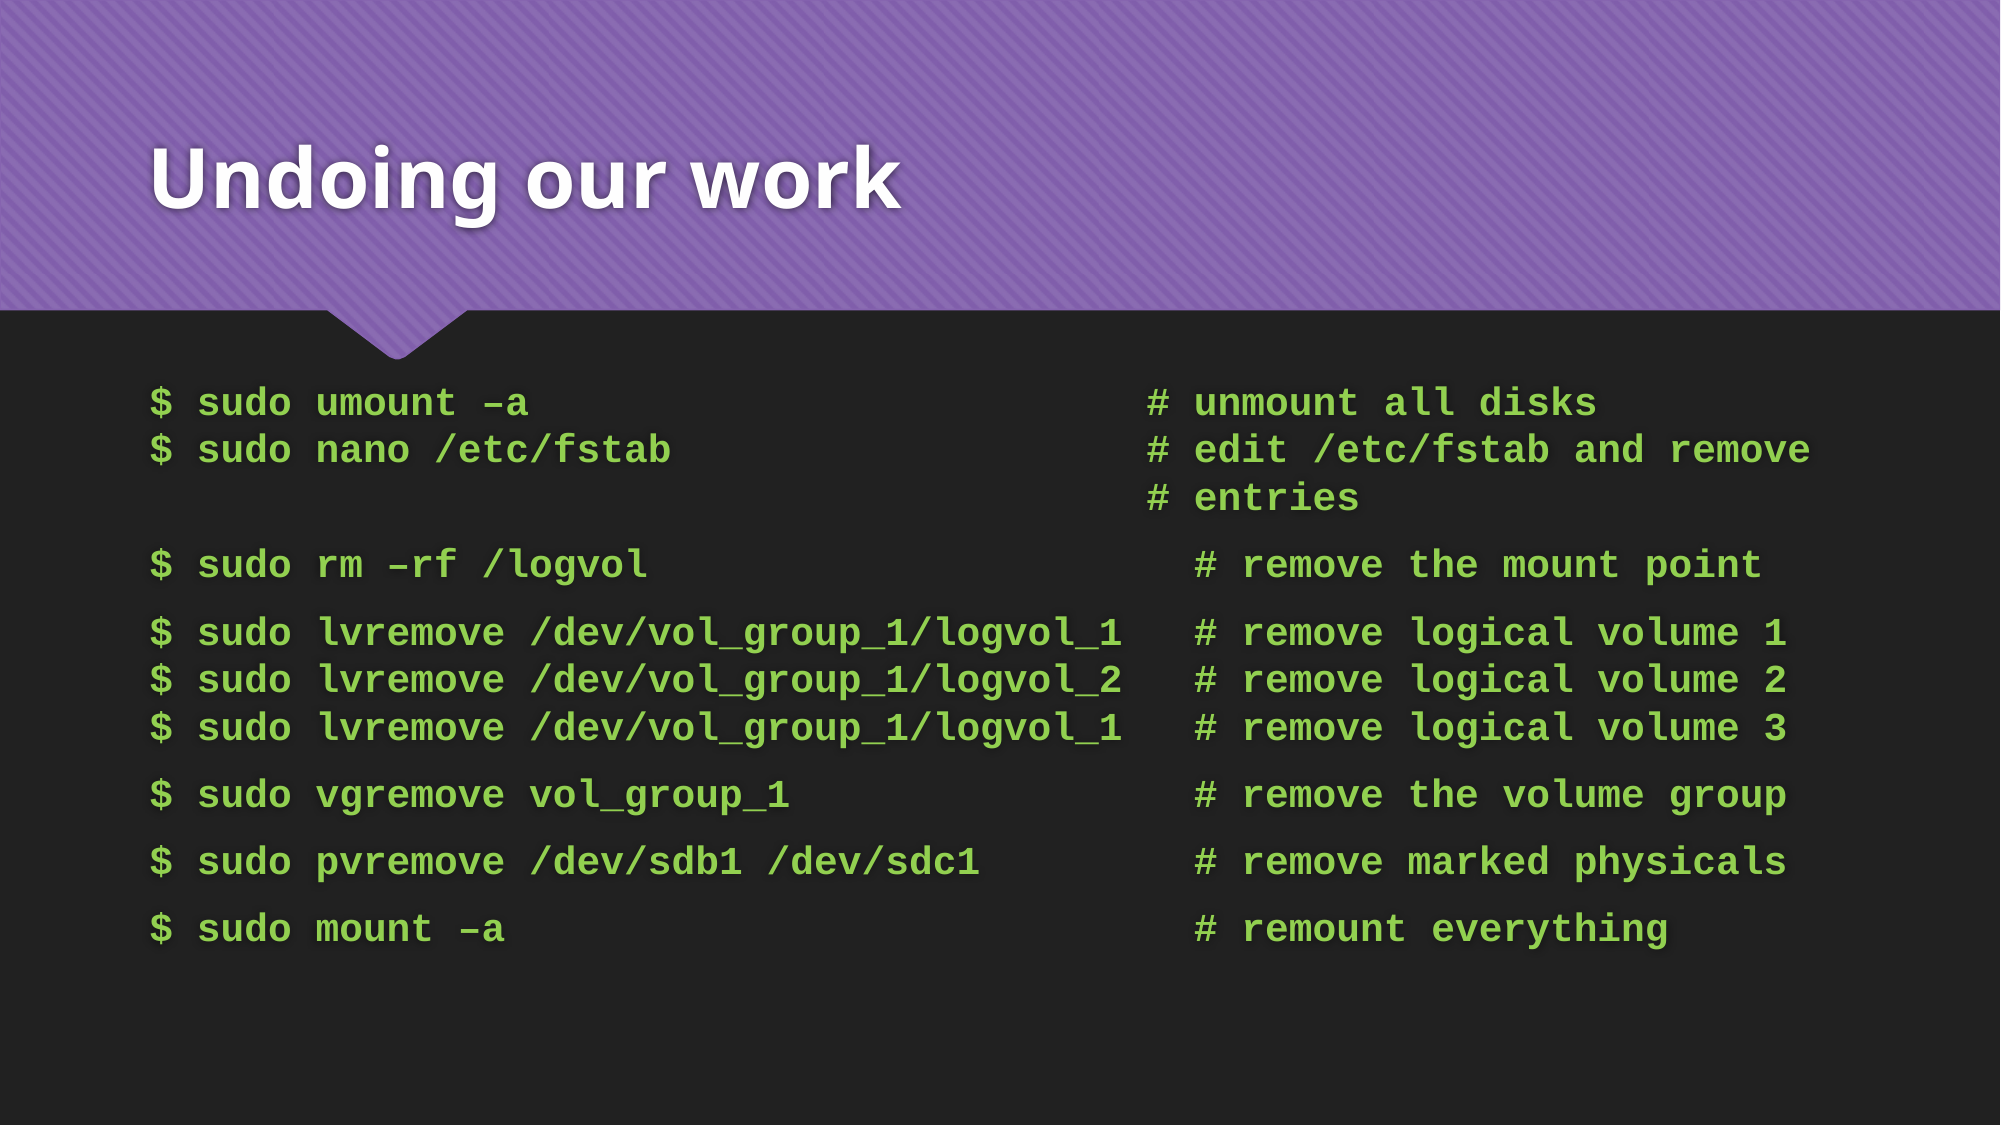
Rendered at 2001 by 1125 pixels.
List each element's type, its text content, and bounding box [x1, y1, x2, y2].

list $ sudo umount –a # unmount all disks $ sudo nano /etc/fstab # edit /etc/fstab and remove # entries $ sudo rm –rf /logvol # remove the mount point $ sudo lvremove /dev/vol_group_1/logvol_1 # remove logical volume 1 $ sudo lvremove /dev/vol_group_1/logvol_2 # remove logical volume 2 $ sudo lvremove /dev/vol_group_1/logvol_1 # remove logical volume 3 $ sudo vgremove vol_group_1 # remove the volume group $ sudo pvremove /dev/sdb1 /dev/sdc1 # remove marked physicals $ sudo mount –a # remount everything [134, 364, 1866, 962]
title Undoing our work [132, 73, 1868, 233]
